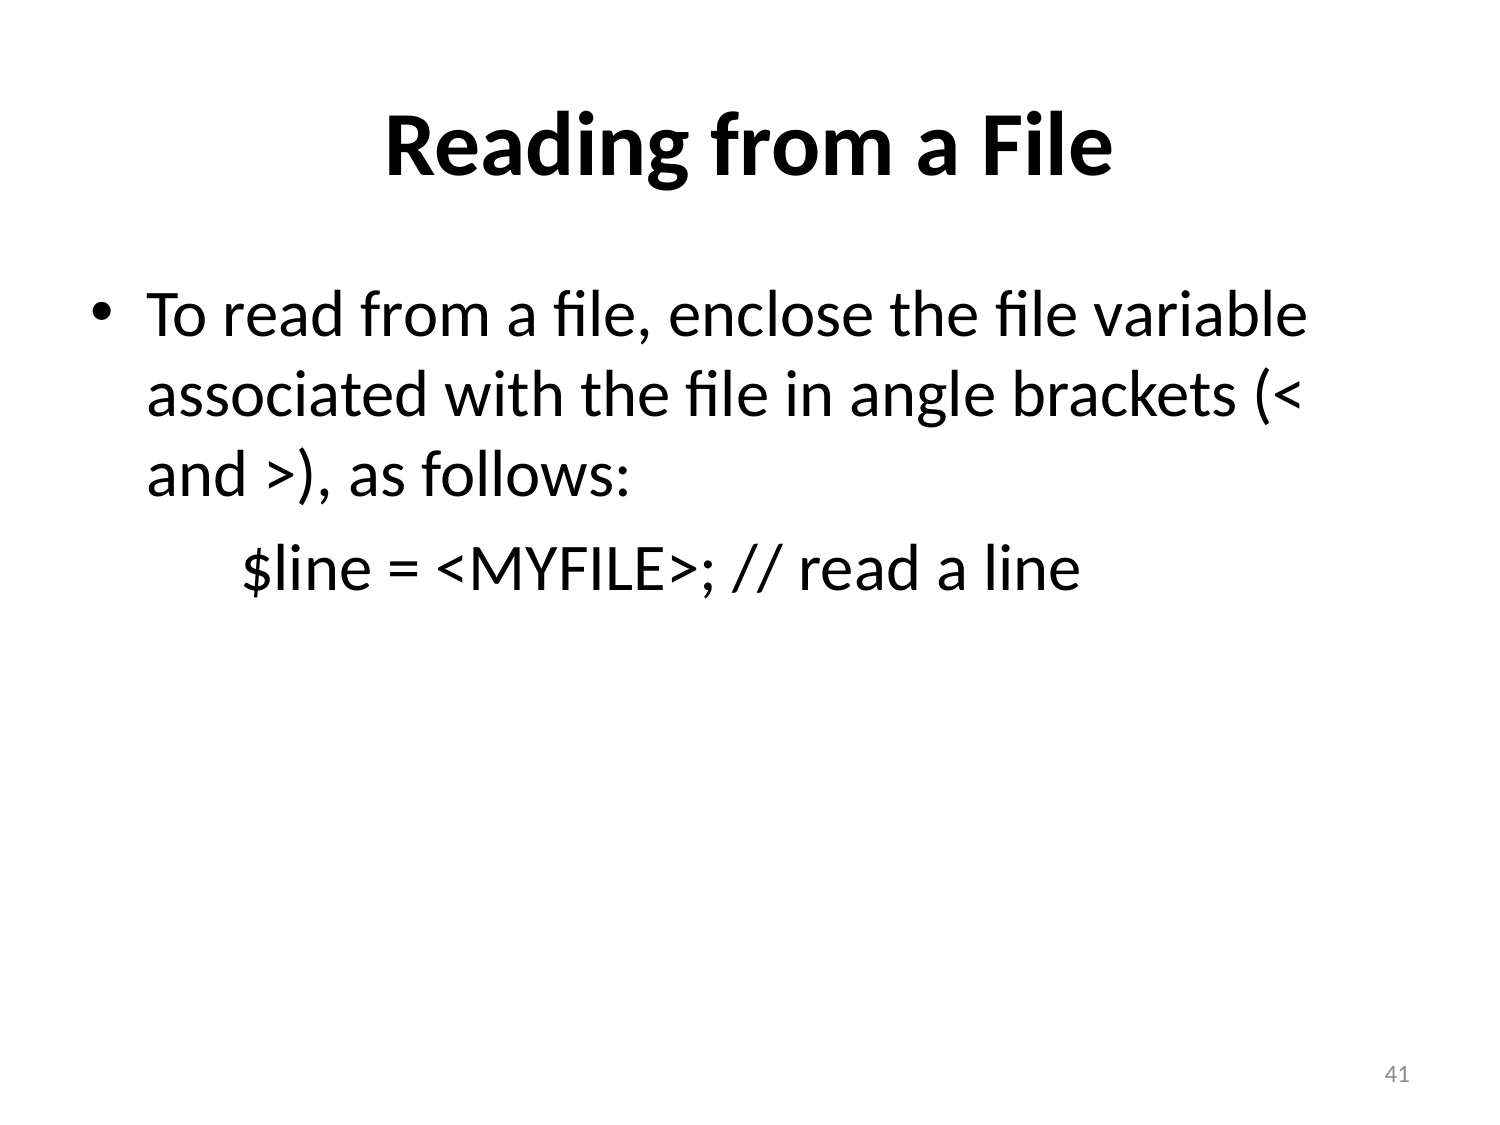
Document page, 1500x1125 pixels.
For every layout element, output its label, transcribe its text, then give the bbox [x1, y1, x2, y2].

list To read from a file, enclose the file variable associated with the file in angle brackets (< and >), as follows: $line = <MYFILE>; // read a line [75, 262, 1425, 1005]
slide_number 41 [1074, 1042, 1425, 1103]
title Reading from a File [75, 45, 1425, 233]
